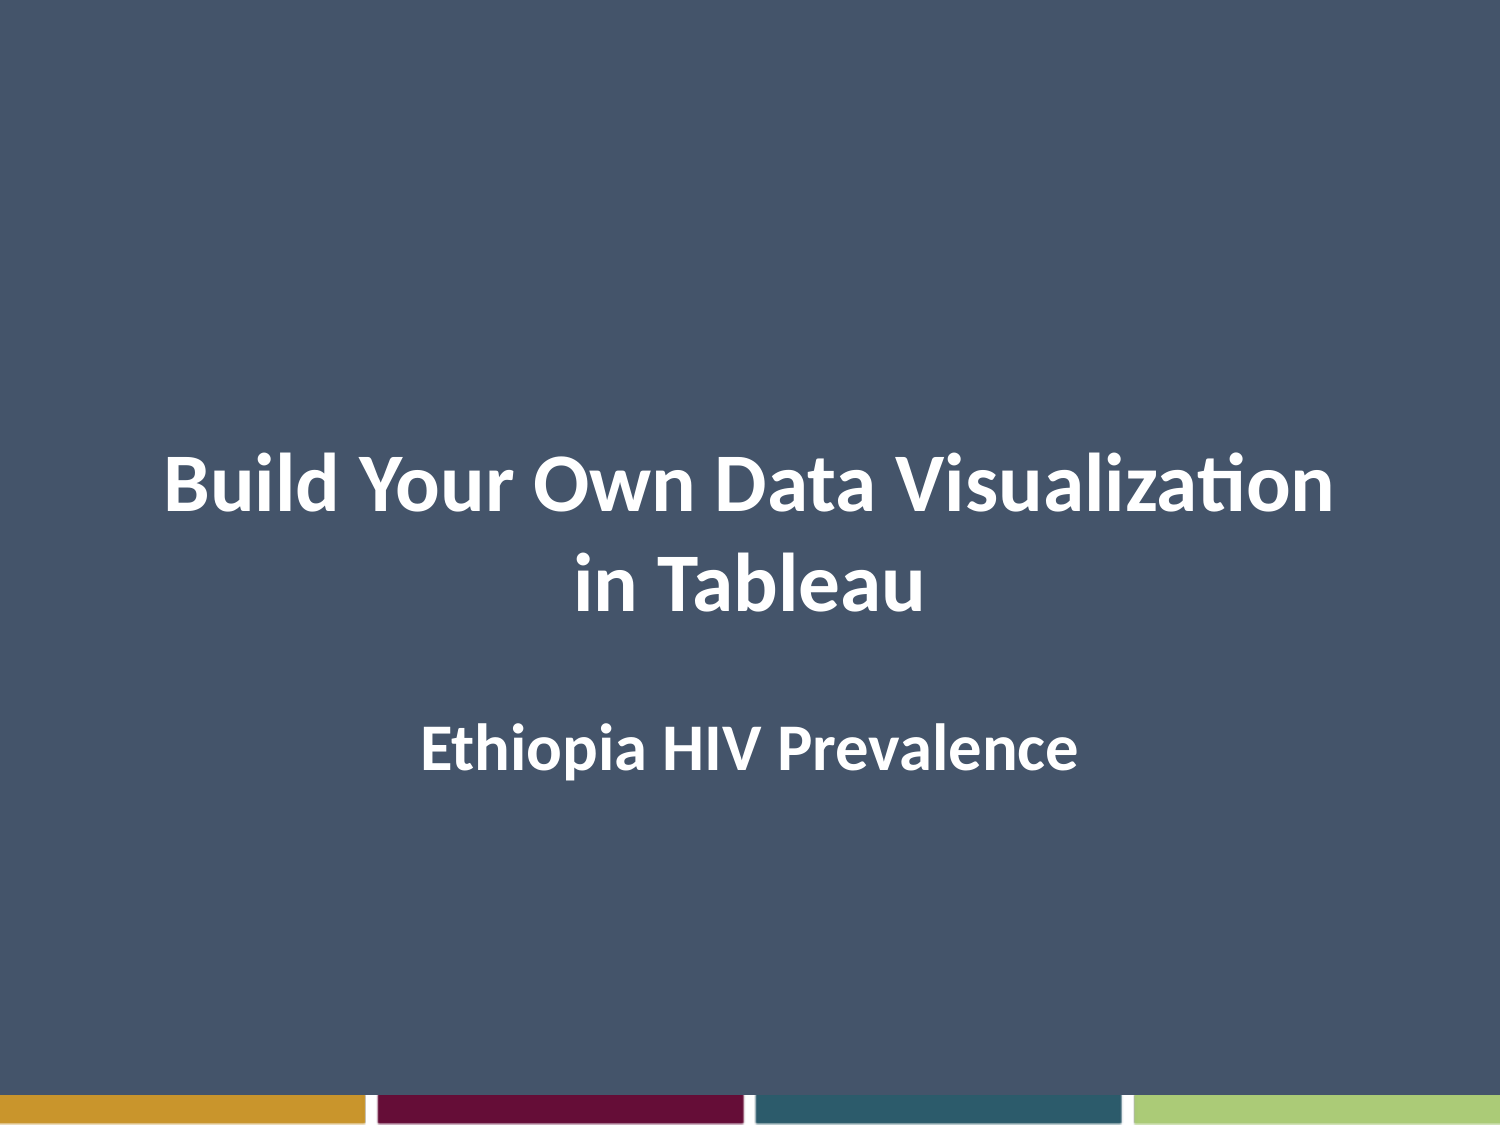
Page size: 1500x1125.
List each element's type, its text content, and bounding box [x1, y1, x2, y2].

picture [0, 1095, 1500, 1125]
text_box Build Your Own Data Visualization in Tableau Ethiopia HIV Prevalence [134, 421, 1366, 791]
